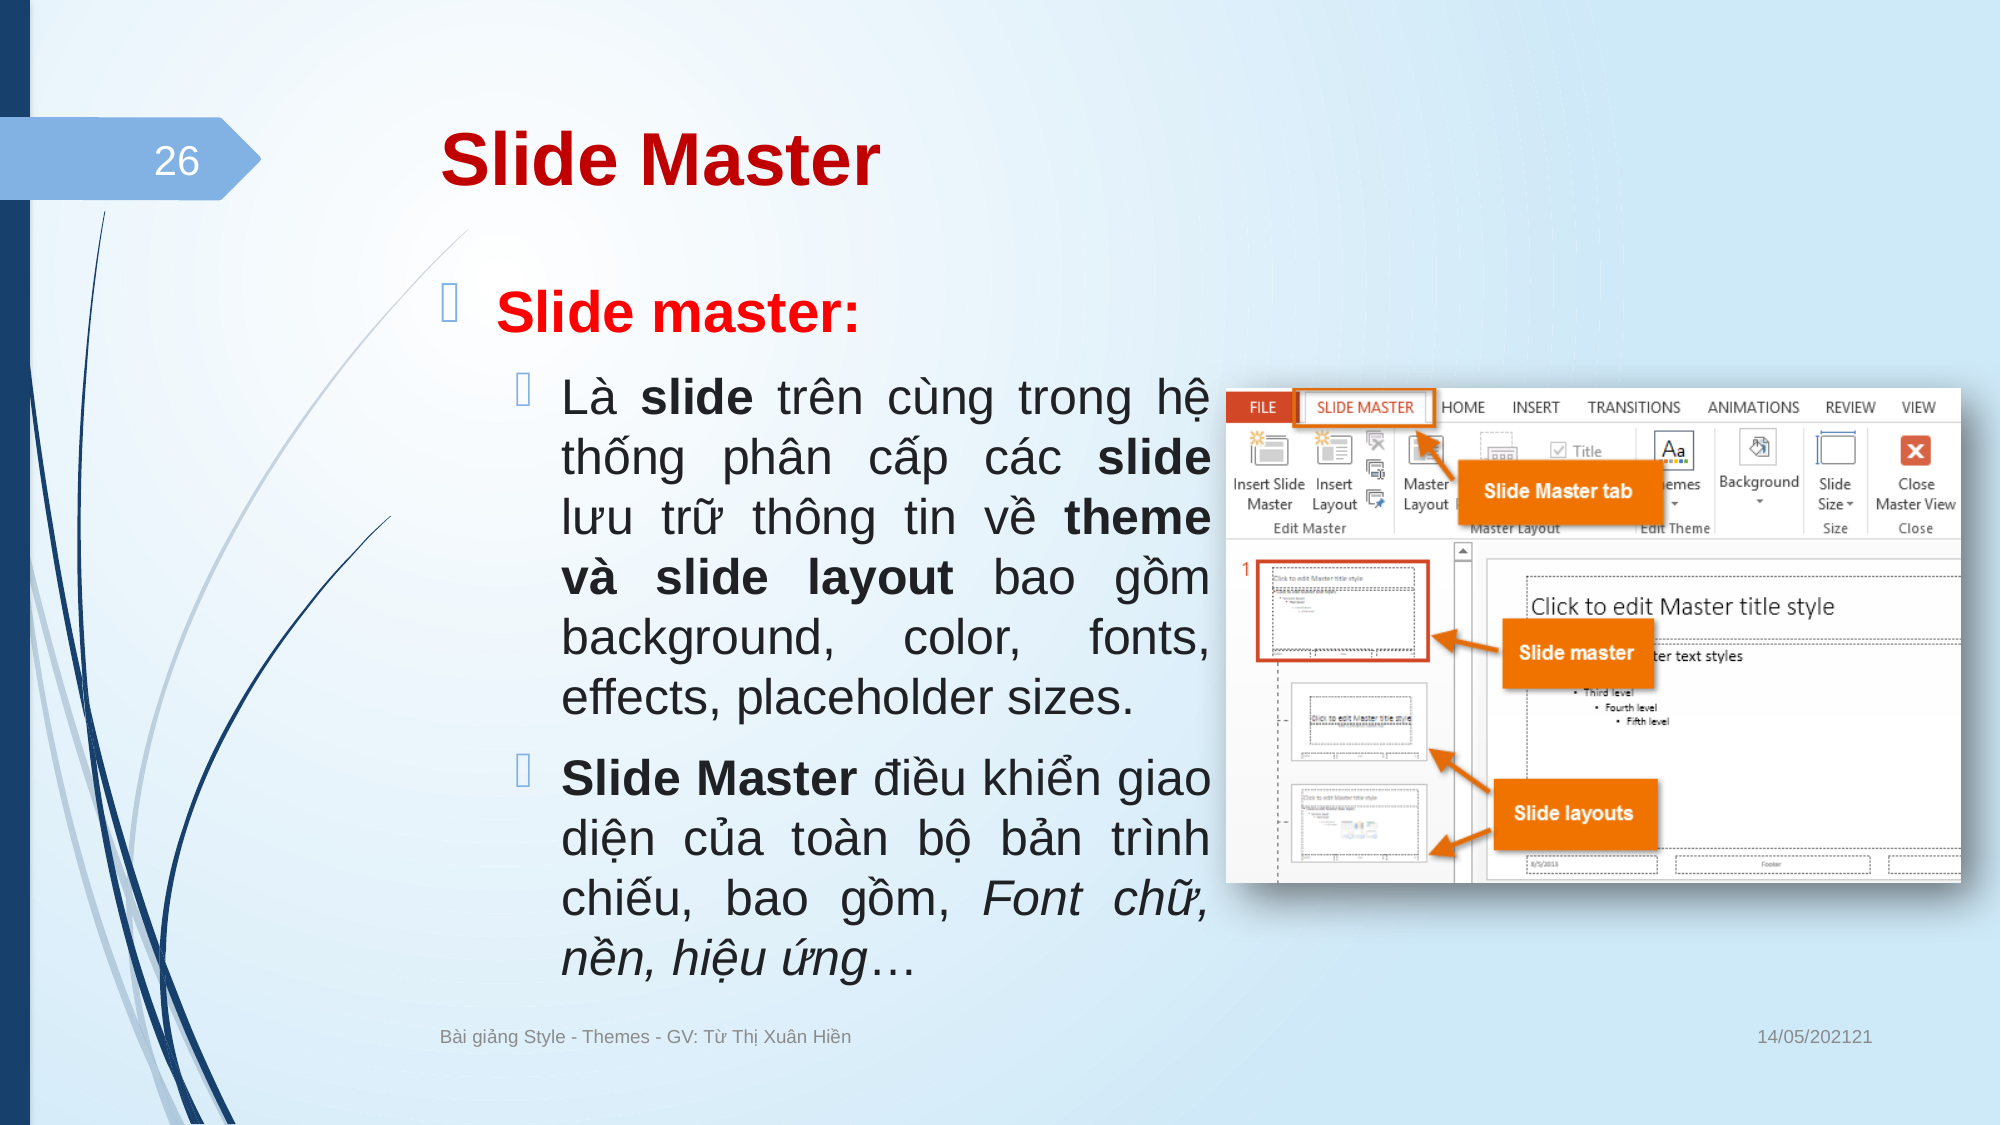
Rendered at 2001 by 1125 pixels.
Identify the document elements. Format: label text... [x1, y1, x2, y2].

title Slide Master [425, 102, 1888, 238]
picture [1226, 388, 1961, 883]
list Slide master: Là slide trên cùng trong hệ thống phân cấp các slide lưu trữ thông tin về theme và slide layout bao gồm background, color, fonts, effects, placeholder sizes. Slide Master điều khiển giao diện của toàn bộ bản trình chiếu, bao gồm, Font chữ, nền, hiệu ứng… [424, 266, 1227, 1006]
slide_number 26 [87, 129, 216, 190]
footer Bài giảng Style - Themes - GV: Từ Thị Xuân Hiền [424, 1006, 1675, 1067]
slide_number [1699, 1005, 1888, 1067]
